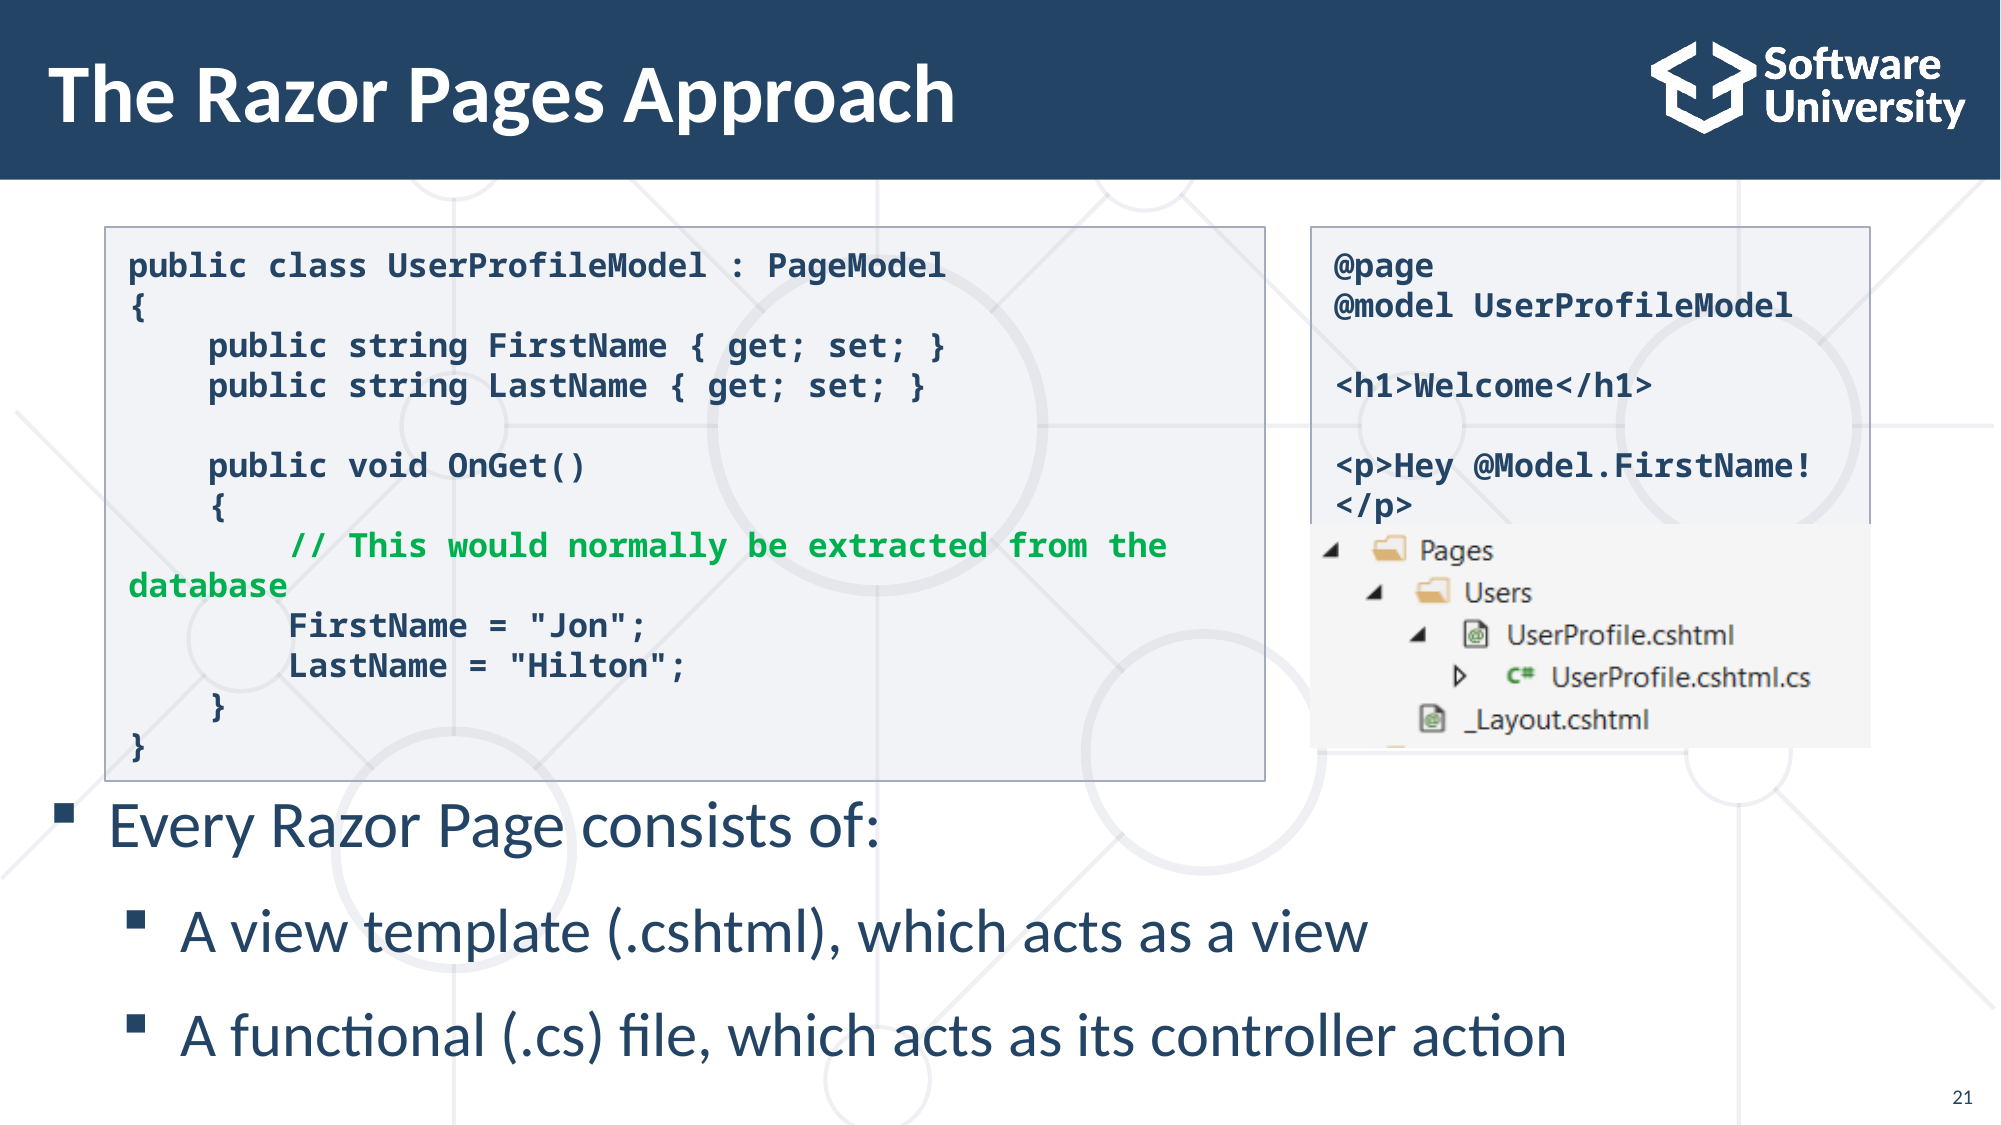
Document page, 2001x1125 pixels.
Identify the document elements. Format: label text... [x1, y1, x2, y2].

text_box @page @model UserProfileModel <h1>Welcome</h1> <p>Hey @Model.FirstName!</p> [1310, 226, 1871, 524]
list Every Razor Page consists of: A view template (.cshtml), which acts as a view A functional (.cs) file, which acts as its controller action [31, 771, 1970, 1086]
picture [1310, 524, 1871, 748]
picture [1651, 41, 1966, 134]
text_box public class UserProfileModel : PageModel { public string FirstName { get; set; } public string LastName { get; set; } public void OnGet() { // This would normally be extracted from the database FirstName = "Jon"; LastName = "Hilton"; } } [104, 226, 1265, 782]
title The Razor Pages Approach [31, 16, 1625, 162]
slide_number 21 [1927, 1067, 1989, 1117]
